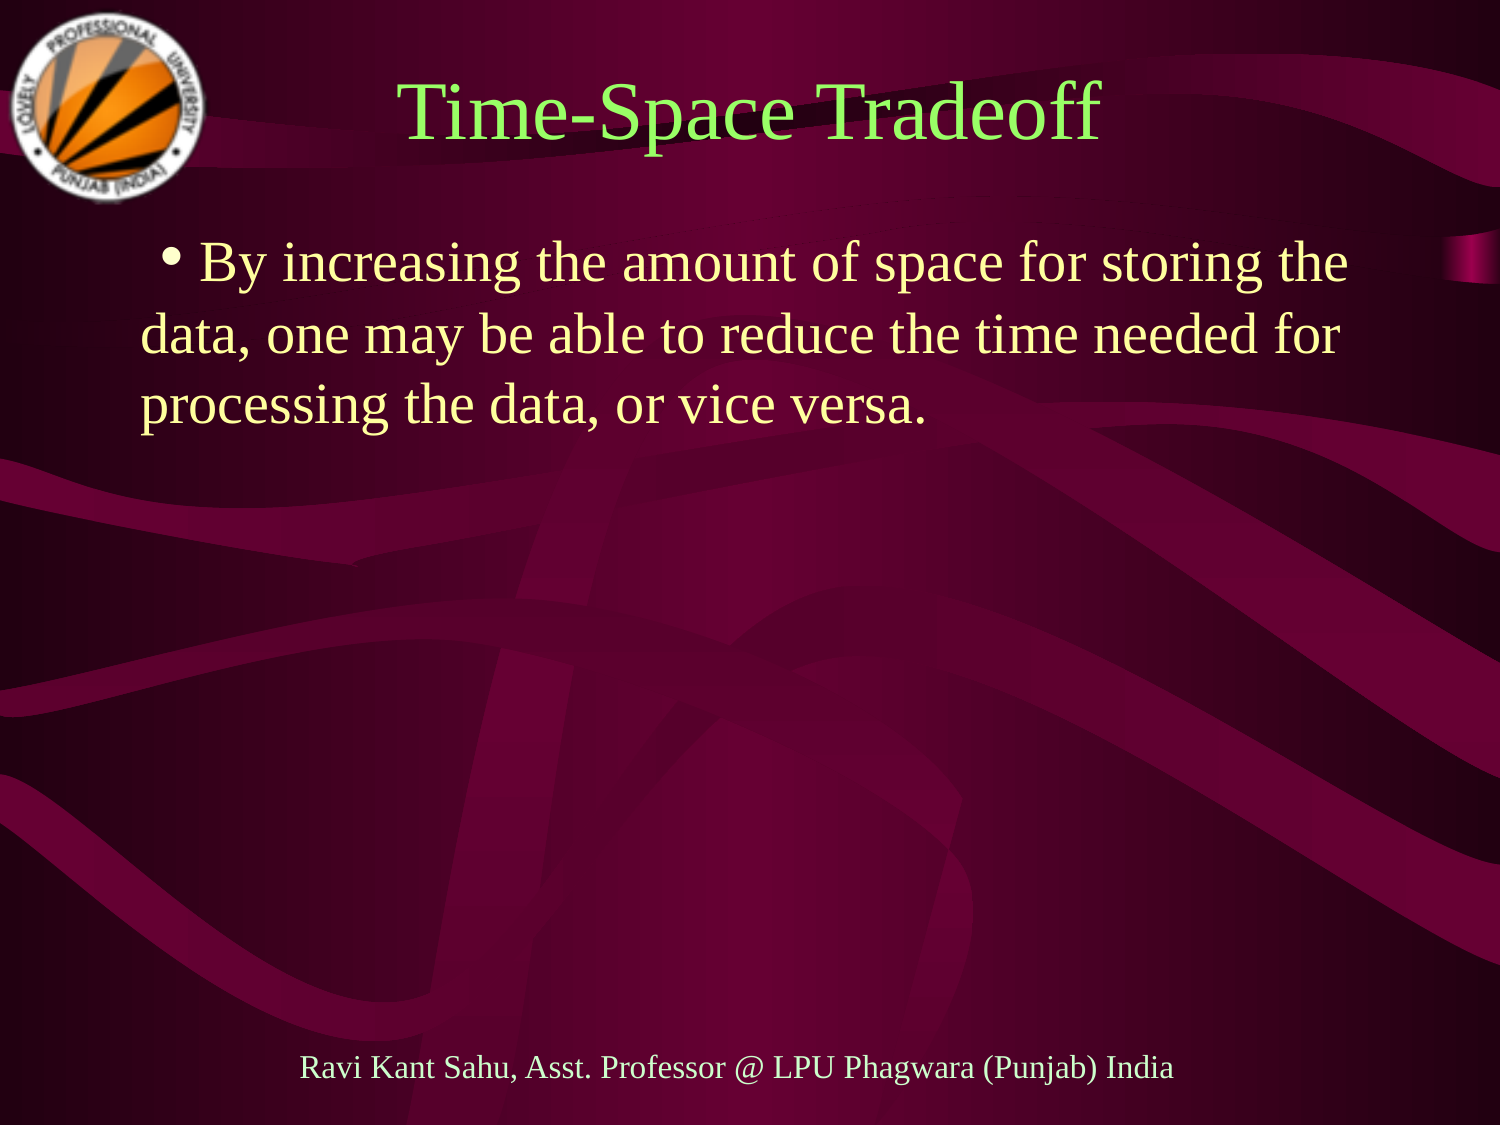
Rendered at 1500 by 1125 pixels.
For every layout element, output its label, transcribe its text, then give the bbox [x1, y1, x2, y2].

picture [0, 0, 213, 212]
footer Ravi Kant Sahu, Asst. Professor @ LPU Phagwara (Punjab) India [162, 1025, 1313, 1100]
title Time-Space Tradeoff [216, 48, 1375, 200]
list By increasing the amount of space for storing the data, one may be able to reduce the time needed for processing the data, or vice versa. [125, 200, 1400, 1013]
